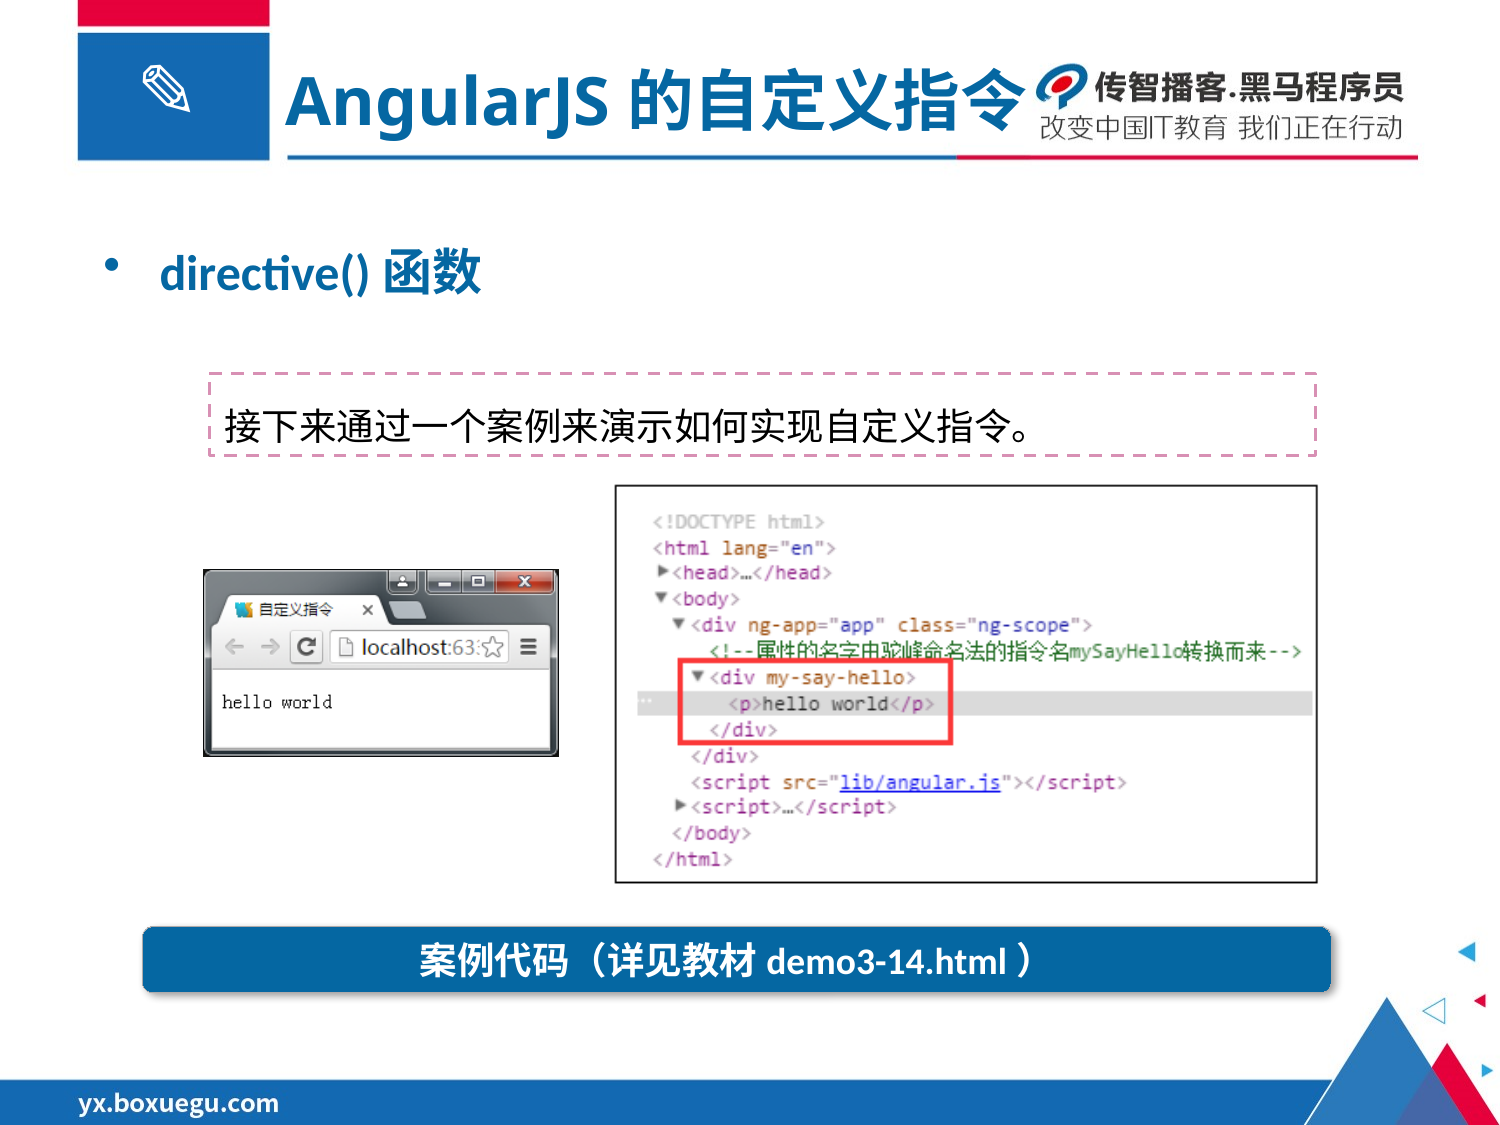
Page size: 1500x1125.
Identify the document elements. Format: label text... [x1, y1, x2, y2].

text_box AngularJS的自定义指令 [271, 39, 1499, 159]
picture [0, 0, 1500, 1125]
text_box directive()函数 [88, 203, 498, 308]
text_box 接下来通过一个案例来演示如何实现自定义指令。 [209, 373, 1316, 456]
text_box 案例代码（详见教材demo3-14.html） [142, 926, 1332, 993]
